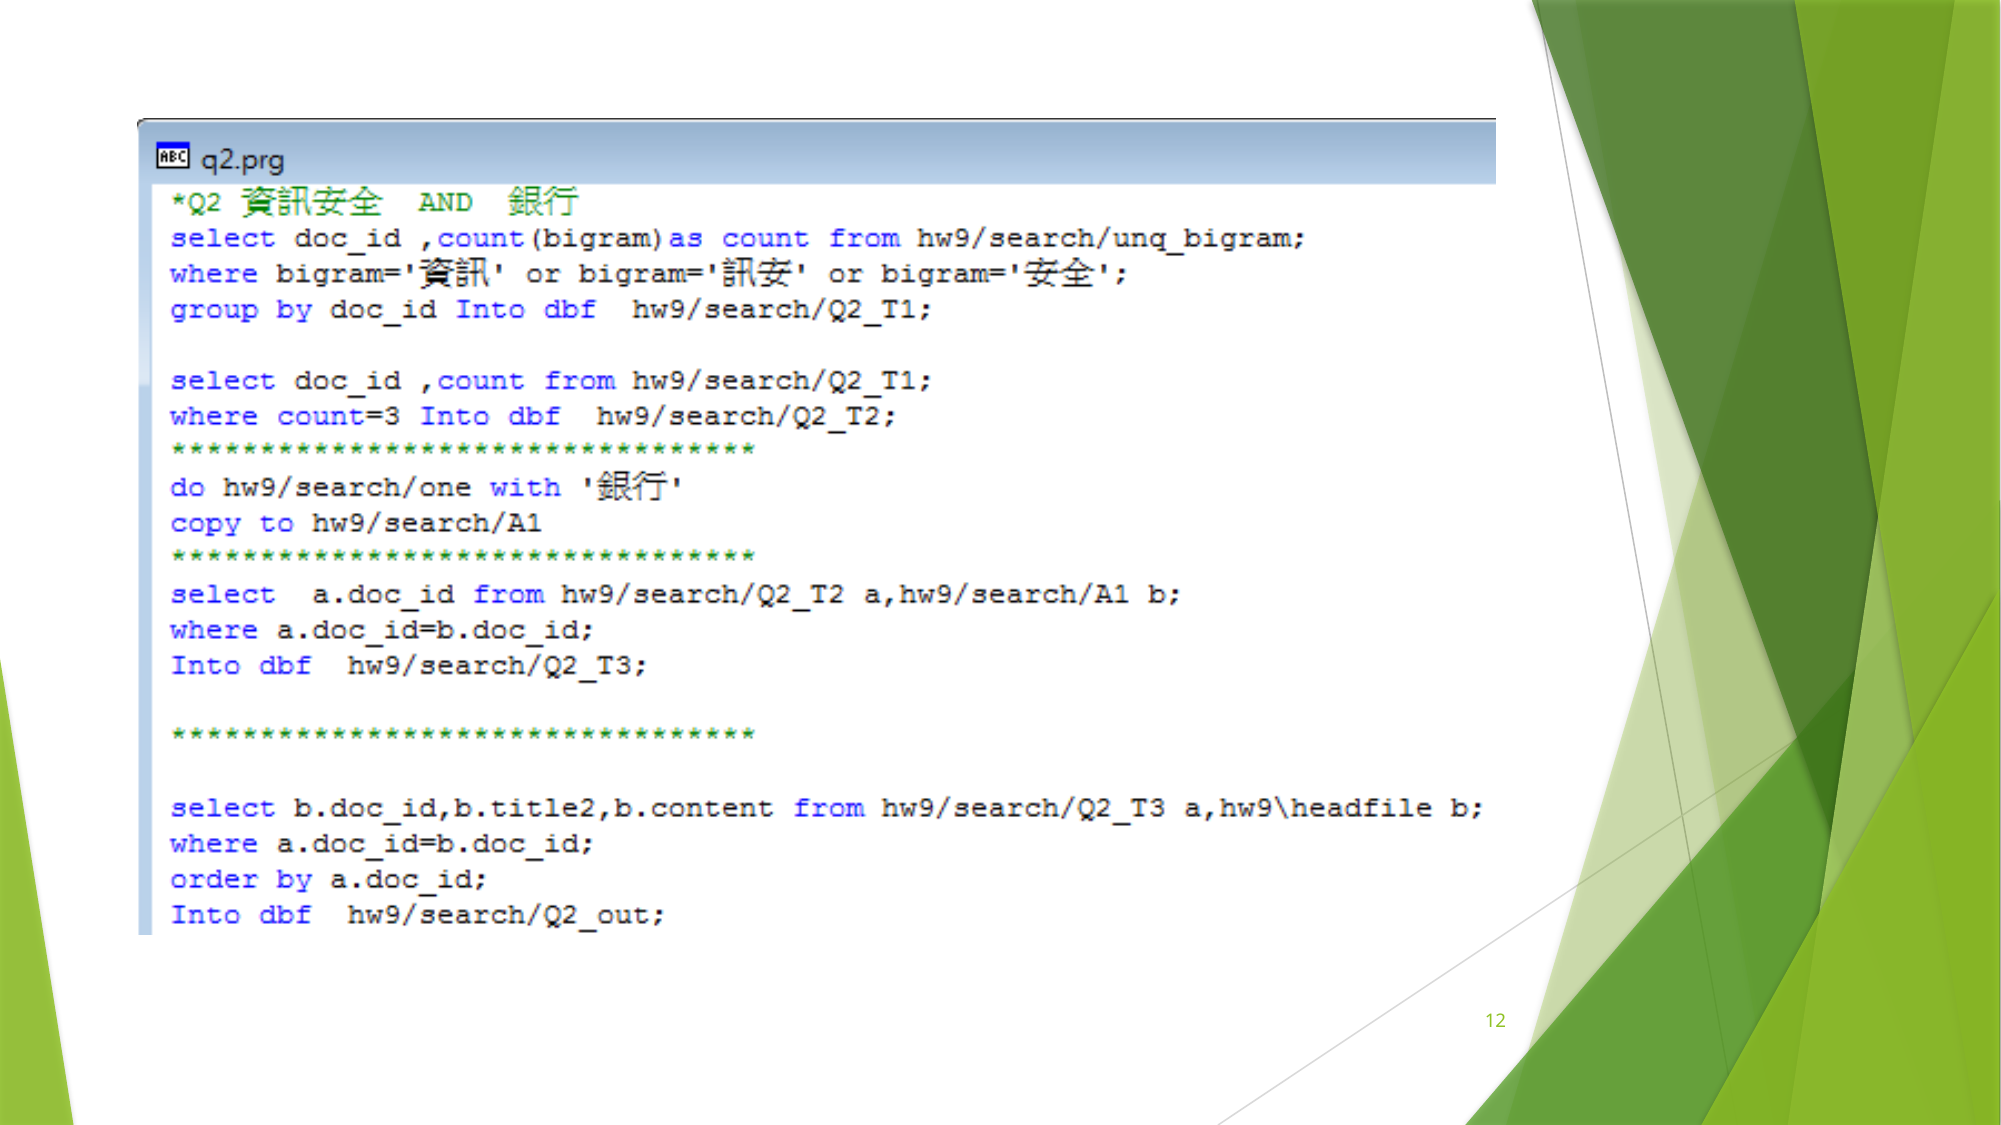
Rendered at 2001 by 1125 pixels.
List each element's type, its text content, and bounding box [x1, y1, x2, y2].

slide_number 12 [1409, 991, 1522, 1051]
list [136, 118, 1496, 935]
